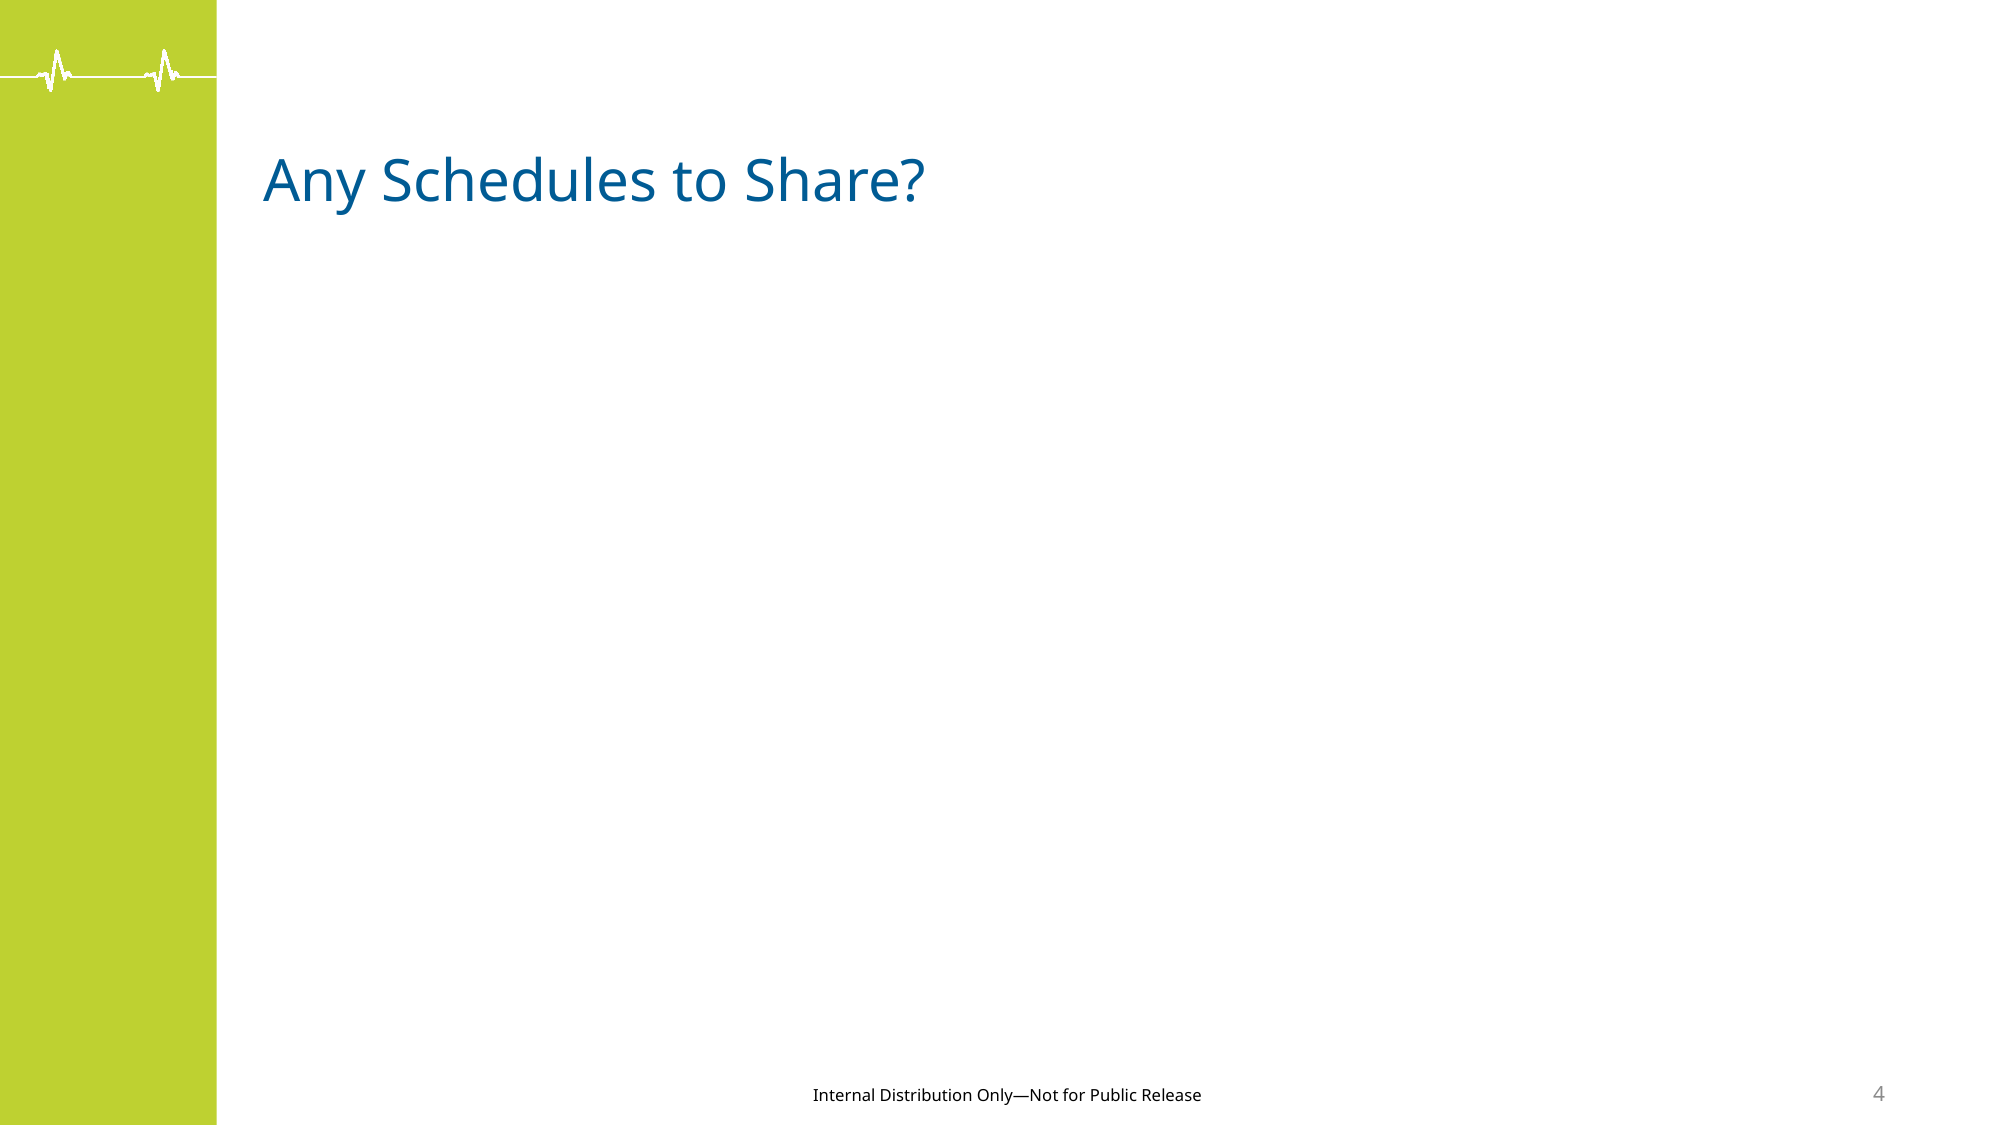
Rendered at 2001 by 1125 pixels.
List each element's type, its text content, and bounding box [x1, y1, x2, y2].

slide_number 4 [1500, 1065, 1900, 1125]
title Any Schedules to Share? [248, 119, 1882, 236]
picture [0, 9, 217, 125]
